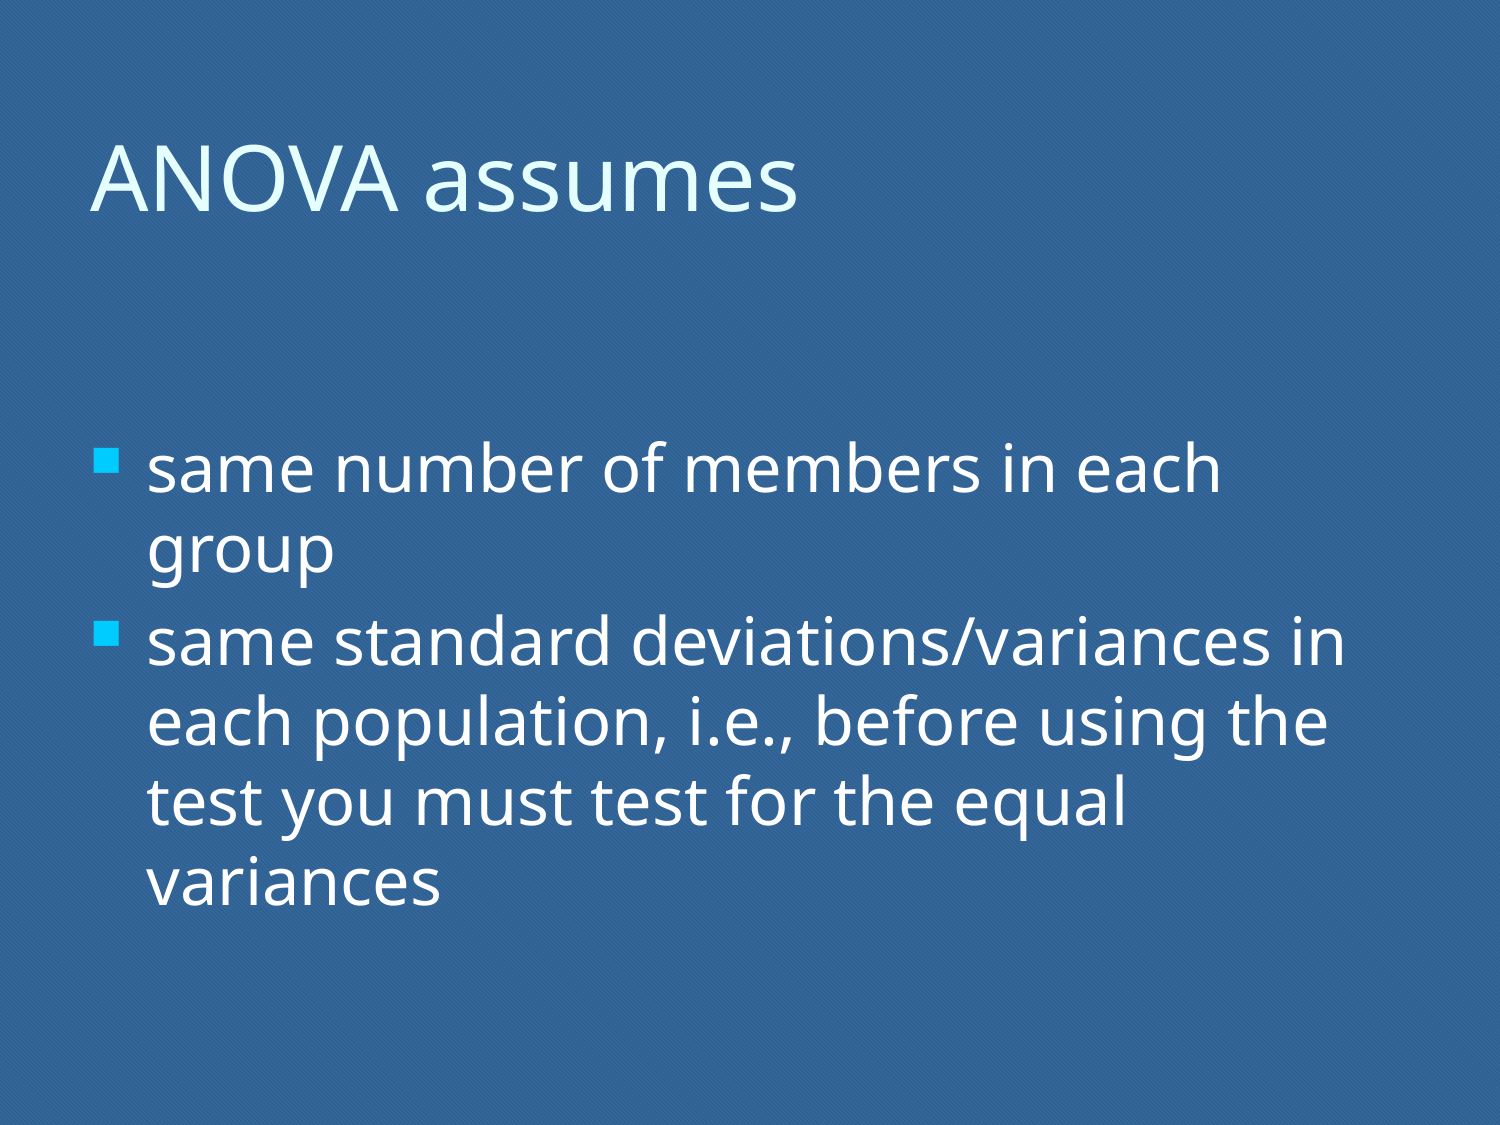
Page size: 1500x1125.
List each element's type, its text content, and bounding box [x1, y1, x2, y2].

title ANOVA assumes [74, 62, 1426, 288]
list same number of members in each group same standard deviations/variances in each population, i.e., before using the test you must test for the equal variances [74, 324, 1426, 1001]
